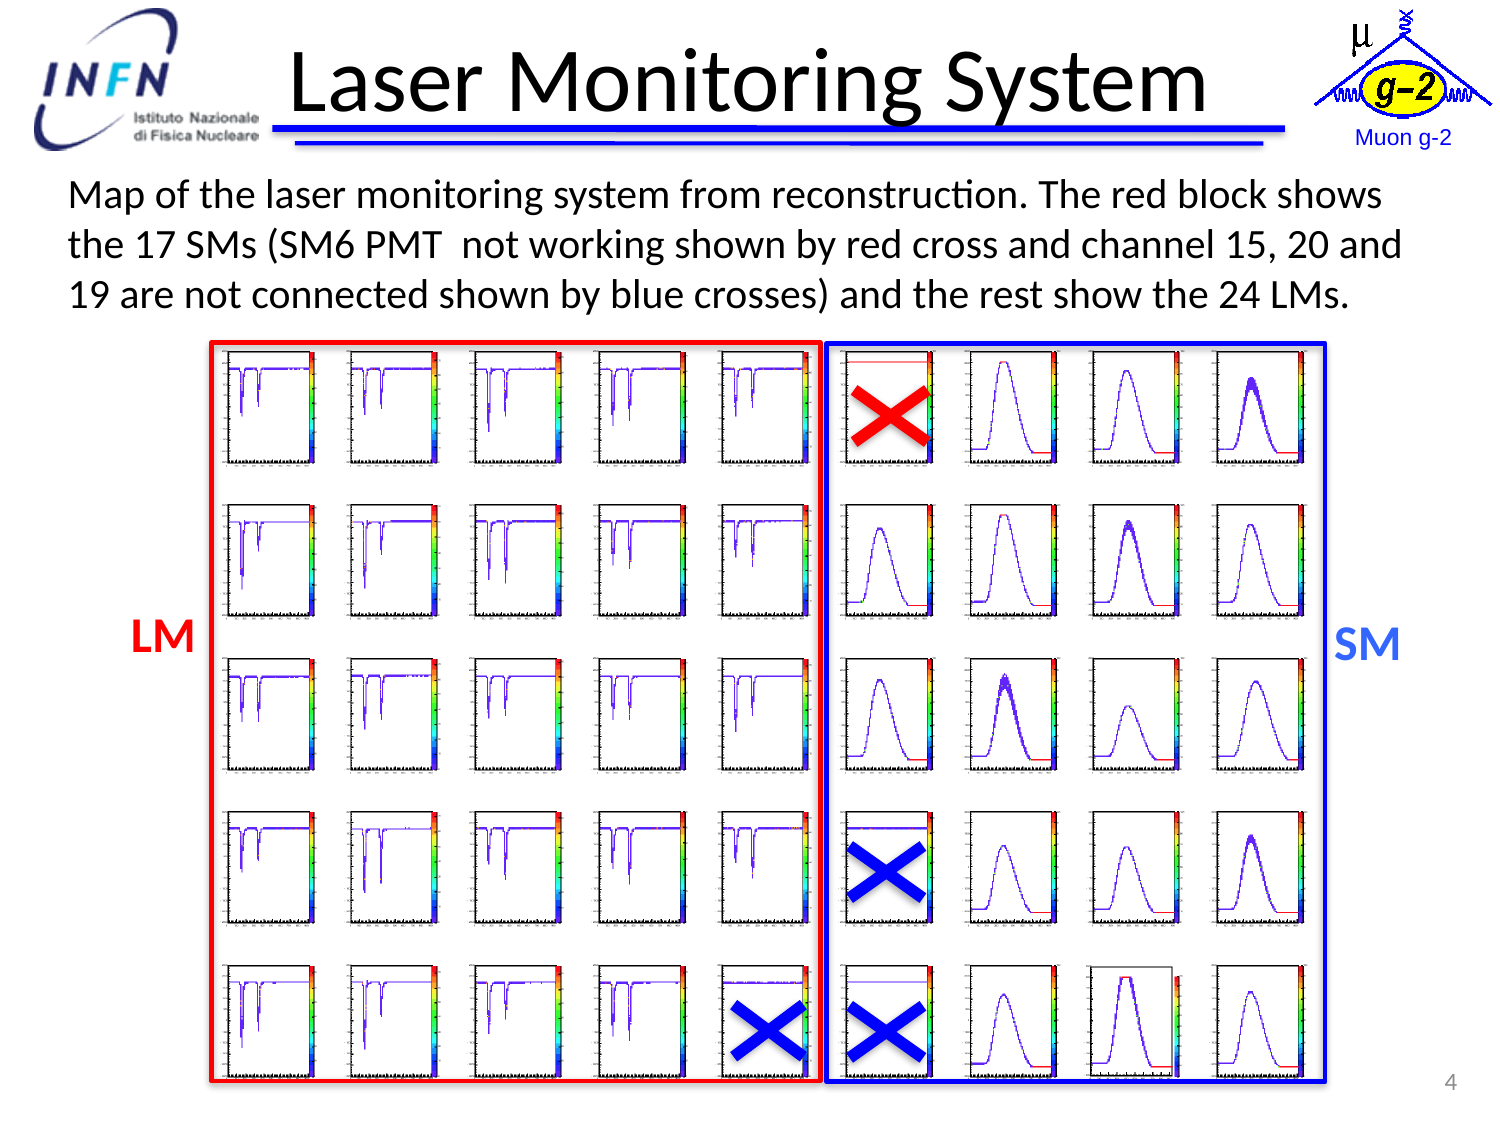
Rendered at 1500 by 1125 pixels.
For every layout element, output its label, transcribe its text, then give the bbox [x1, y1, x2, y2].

title Laser Monitoring System [75, 0, 1425, 159]
picture [1425, 8, 1493, 119]
text_box LM [115, 595, 204, 671]
text_box [1318, 343, 1326, 1082]
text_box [210, 342, 1317, 1085]
text_box SM [1329, 602, 1417, 678]
picture [34, 8, 75, 151]
text_box Map of the laser monitoring system from reconstruction. The red block shows the 17 SMs (SM6 PMT not working shown by red cross and channel 15, 20 and 19 are not connected shown by blue crosses) and the rest show the 24 LMs. [52, 159, 1464, 325]
slide_number 4 [1122, 1050, 1473, 1111]
